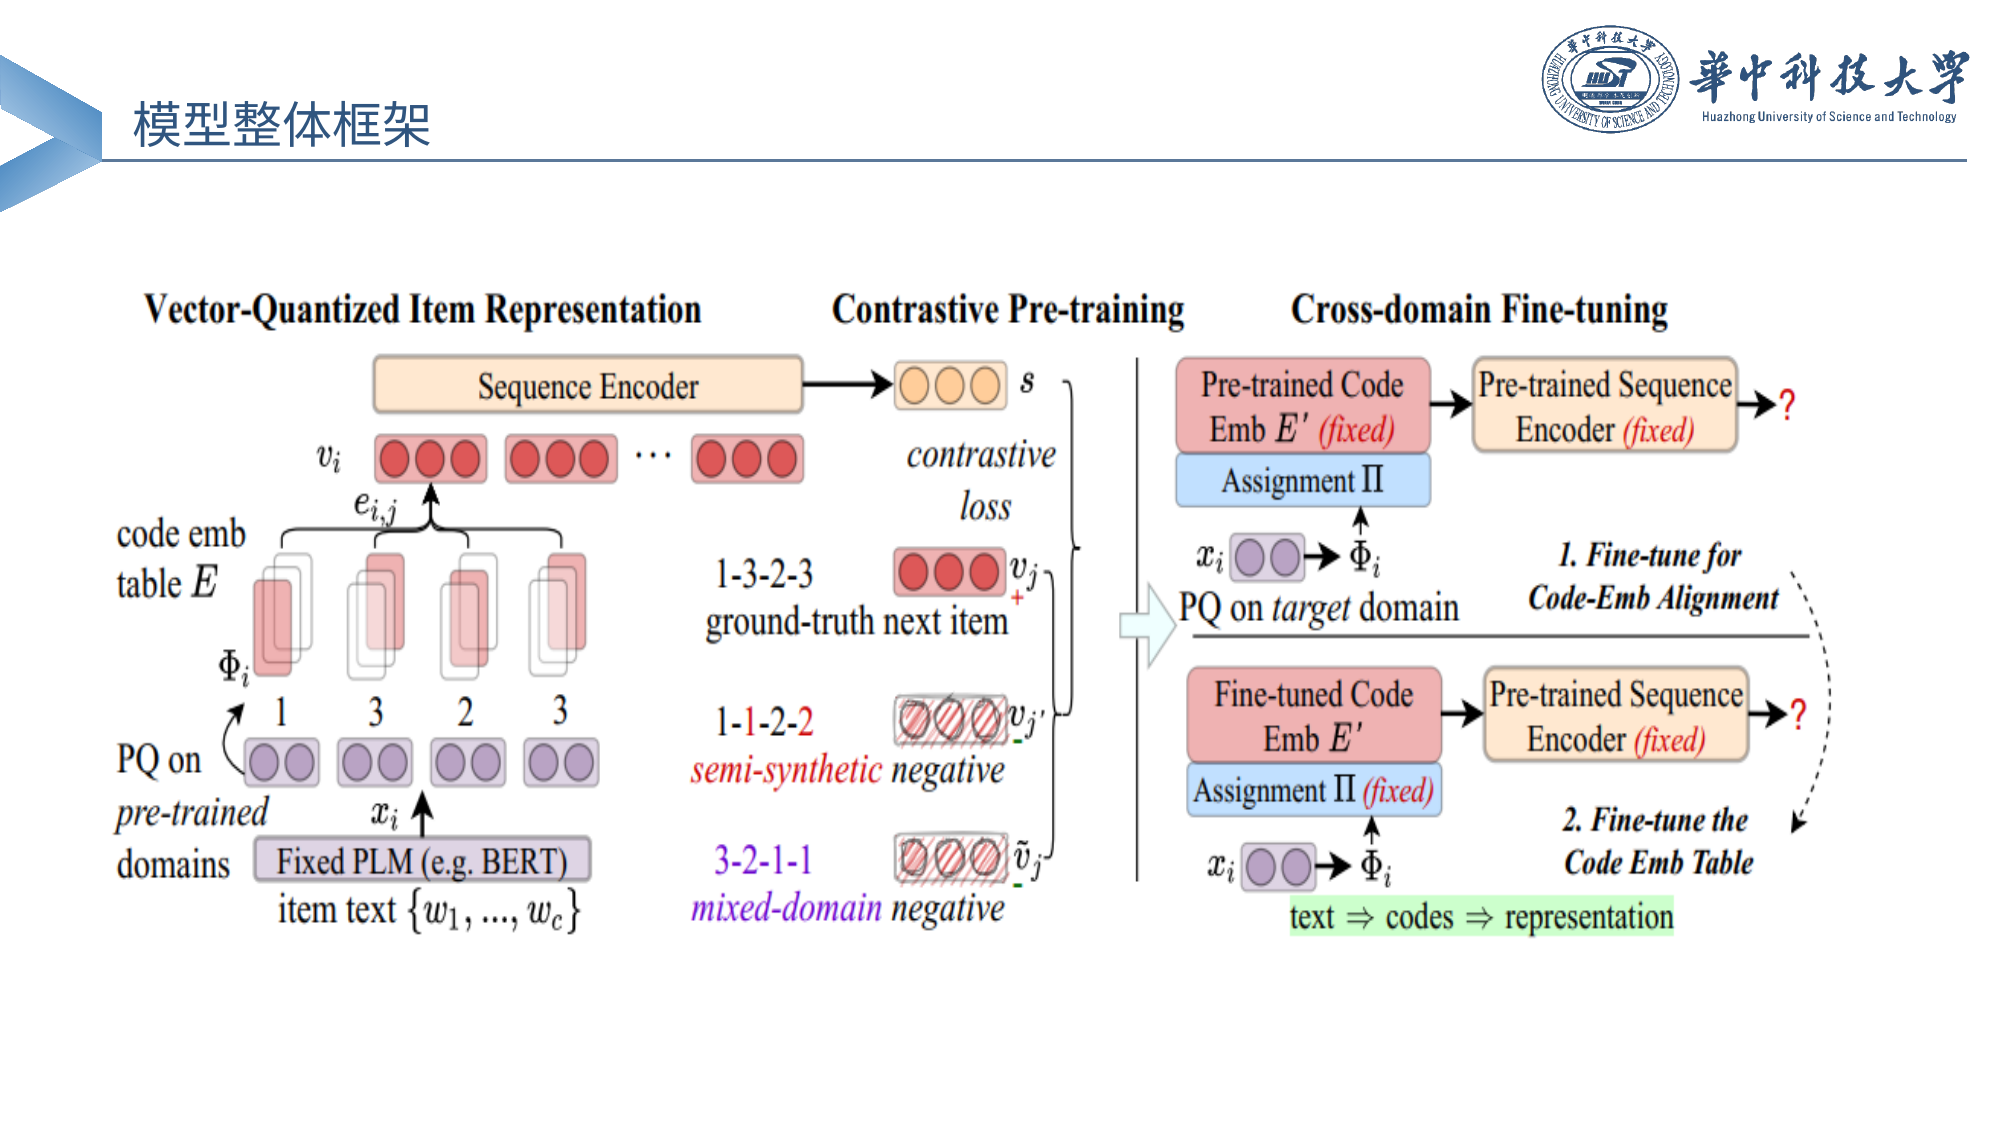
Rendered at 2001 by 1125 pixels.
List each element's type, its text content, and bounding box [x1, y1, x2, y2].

text_box 模型整体框架 [118, 85, 1118, 160]
picture [1528, 0, 1986, 155]
picture [88, 286, 1857, 954]
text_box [0, 55, 102, 212]
